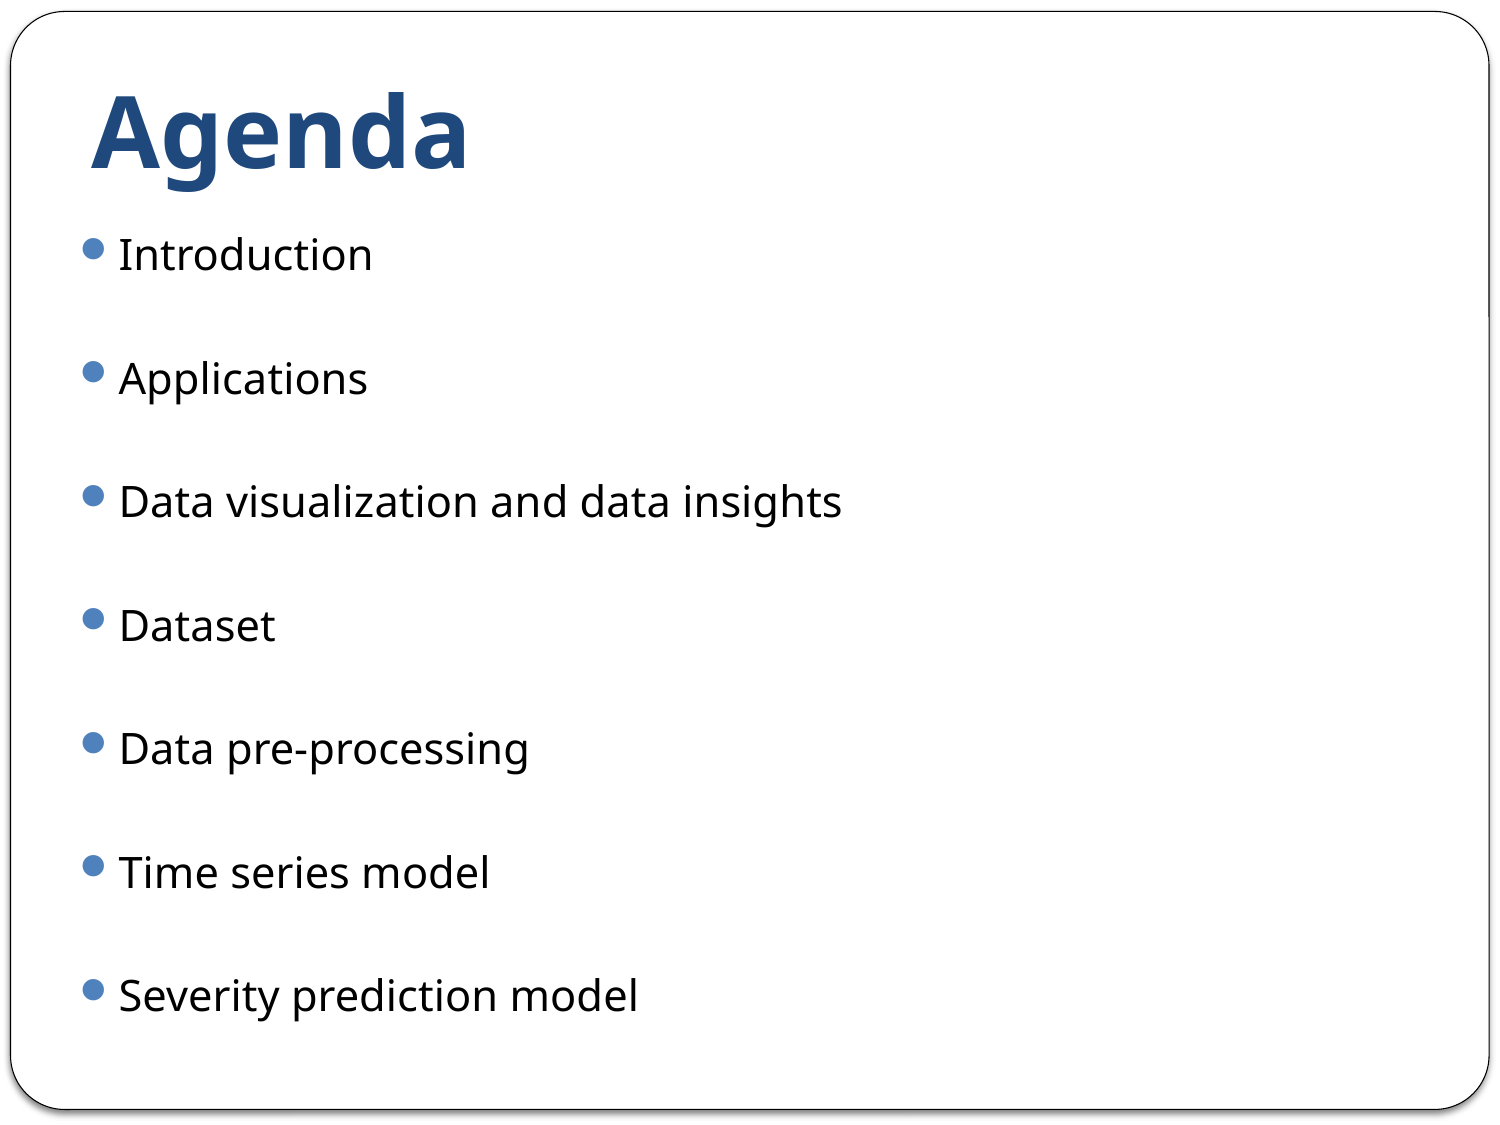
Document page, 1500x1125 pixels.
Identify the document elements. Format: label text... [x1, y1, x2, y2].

list Introduction Applications Data visualization and data insights Dataset Data pre-processing Time series model Severity prediction model [64, 219, 1408, 1035]
title Agenda [76, 30, 1420, 204]
